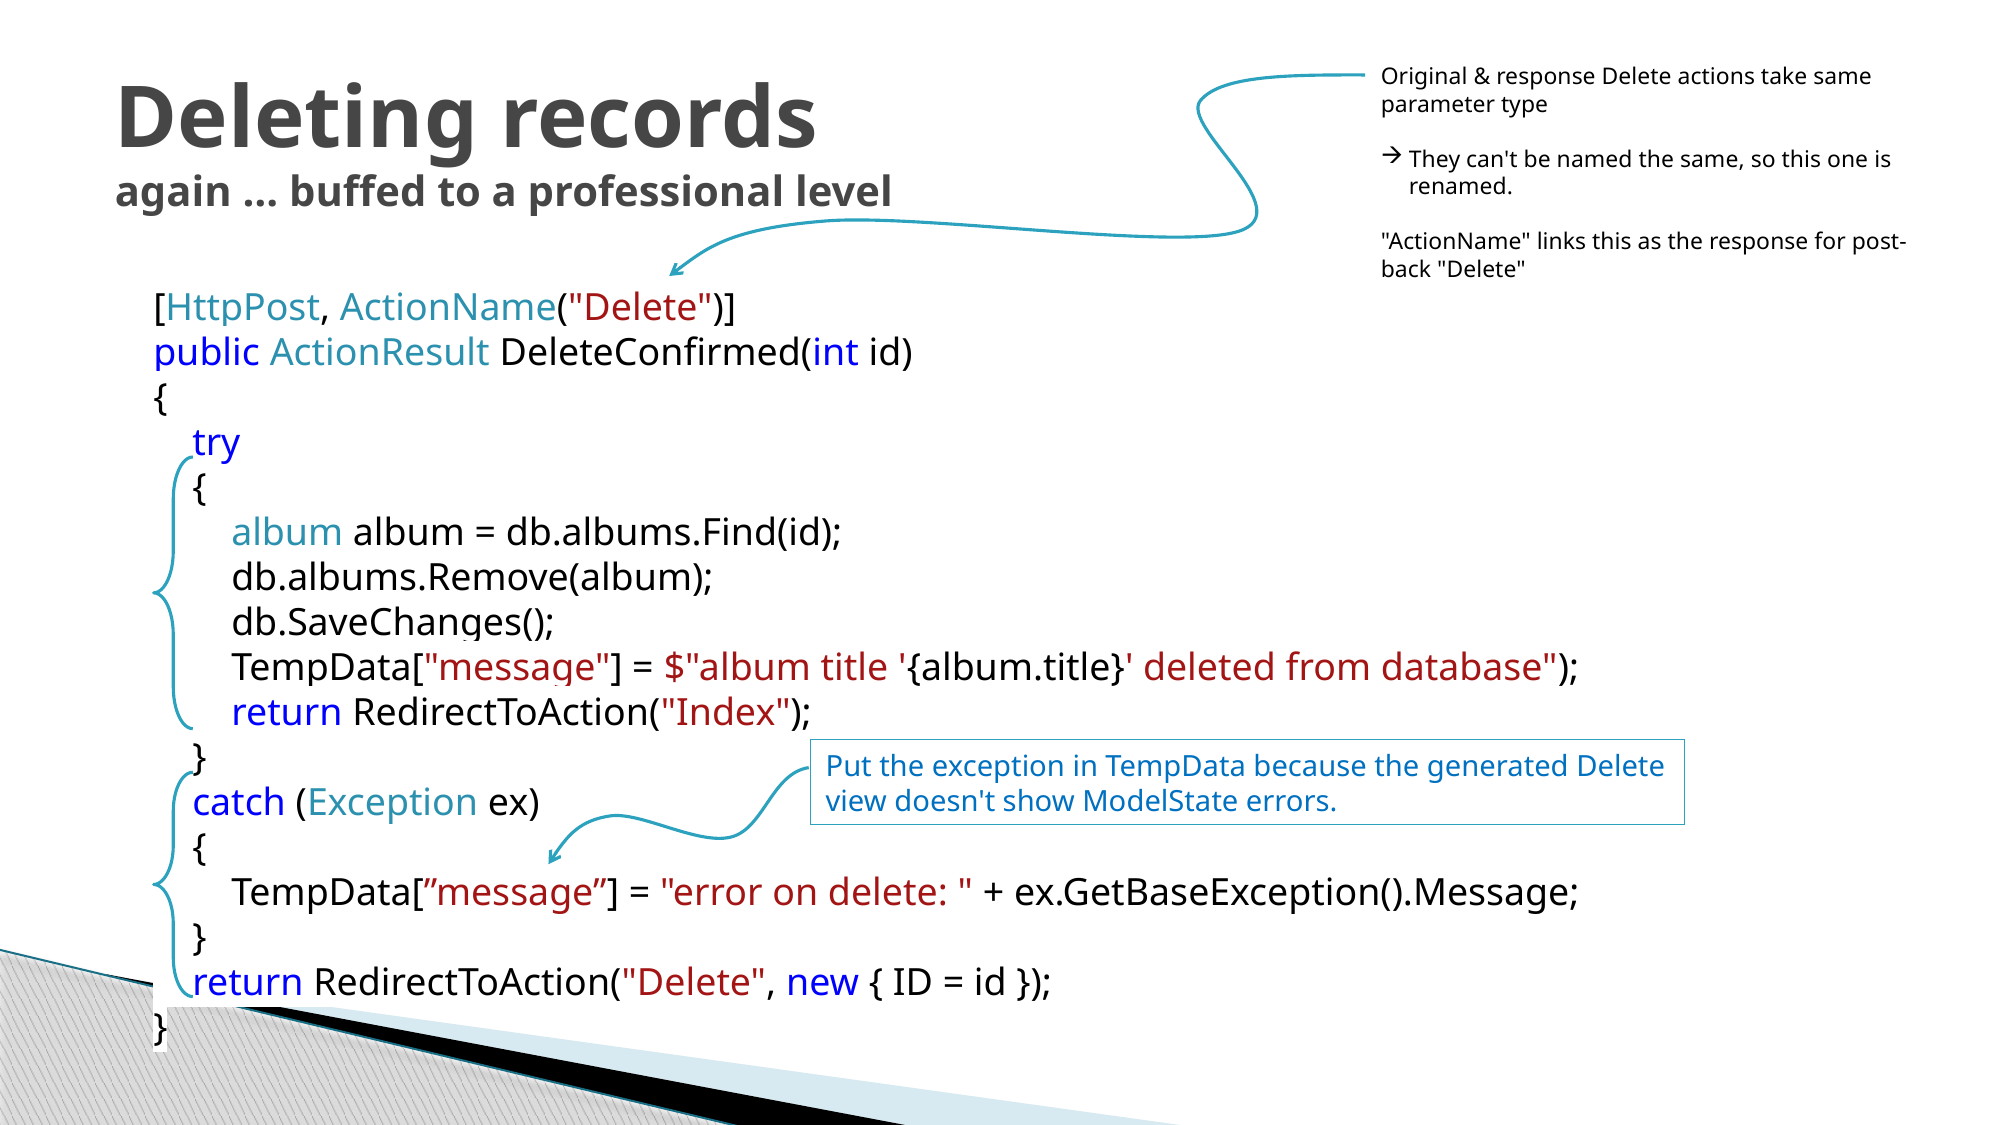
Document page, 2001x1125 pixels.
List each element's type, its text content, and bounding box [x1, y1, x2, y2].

text_box Put the exception in TempData because the generated Delete view doesn't show ModelState errors. [810, 739, 1685, 825]
title Deleting records again … buffed to a professional level [99, 45, 1900, 233]
text_box [548, 763, 810, 865]
text_box Original & response Delete actions take same parameter type They can't be named the same, so this one is renamed. "ActionName" links this as the response for post-back "Delete" [1366, 54, 1969, 289]
text_box [HttpPost, ActionName("Delete")] public ActionResult DeleteConfirmed(int id) { try { album album = db.albums.Find(id); db.albums.Remove(album); db.SaveChanges(); TempData["message"] = $"album title '{album.title}' deleted from database"); return RedirectToAction("Index"); } catch (Exception ex) { TempData[”message”] = "error on delete: " + ex.GetBaseException().Message; } return RedirectToAction("Delete", new { ID = id }); } [138, 275, 1923, 1056]
text_box [152, 771, 193, 998]
text_box [669, 70, 1366, 277]
text_box [152, 456, 193, 730]
